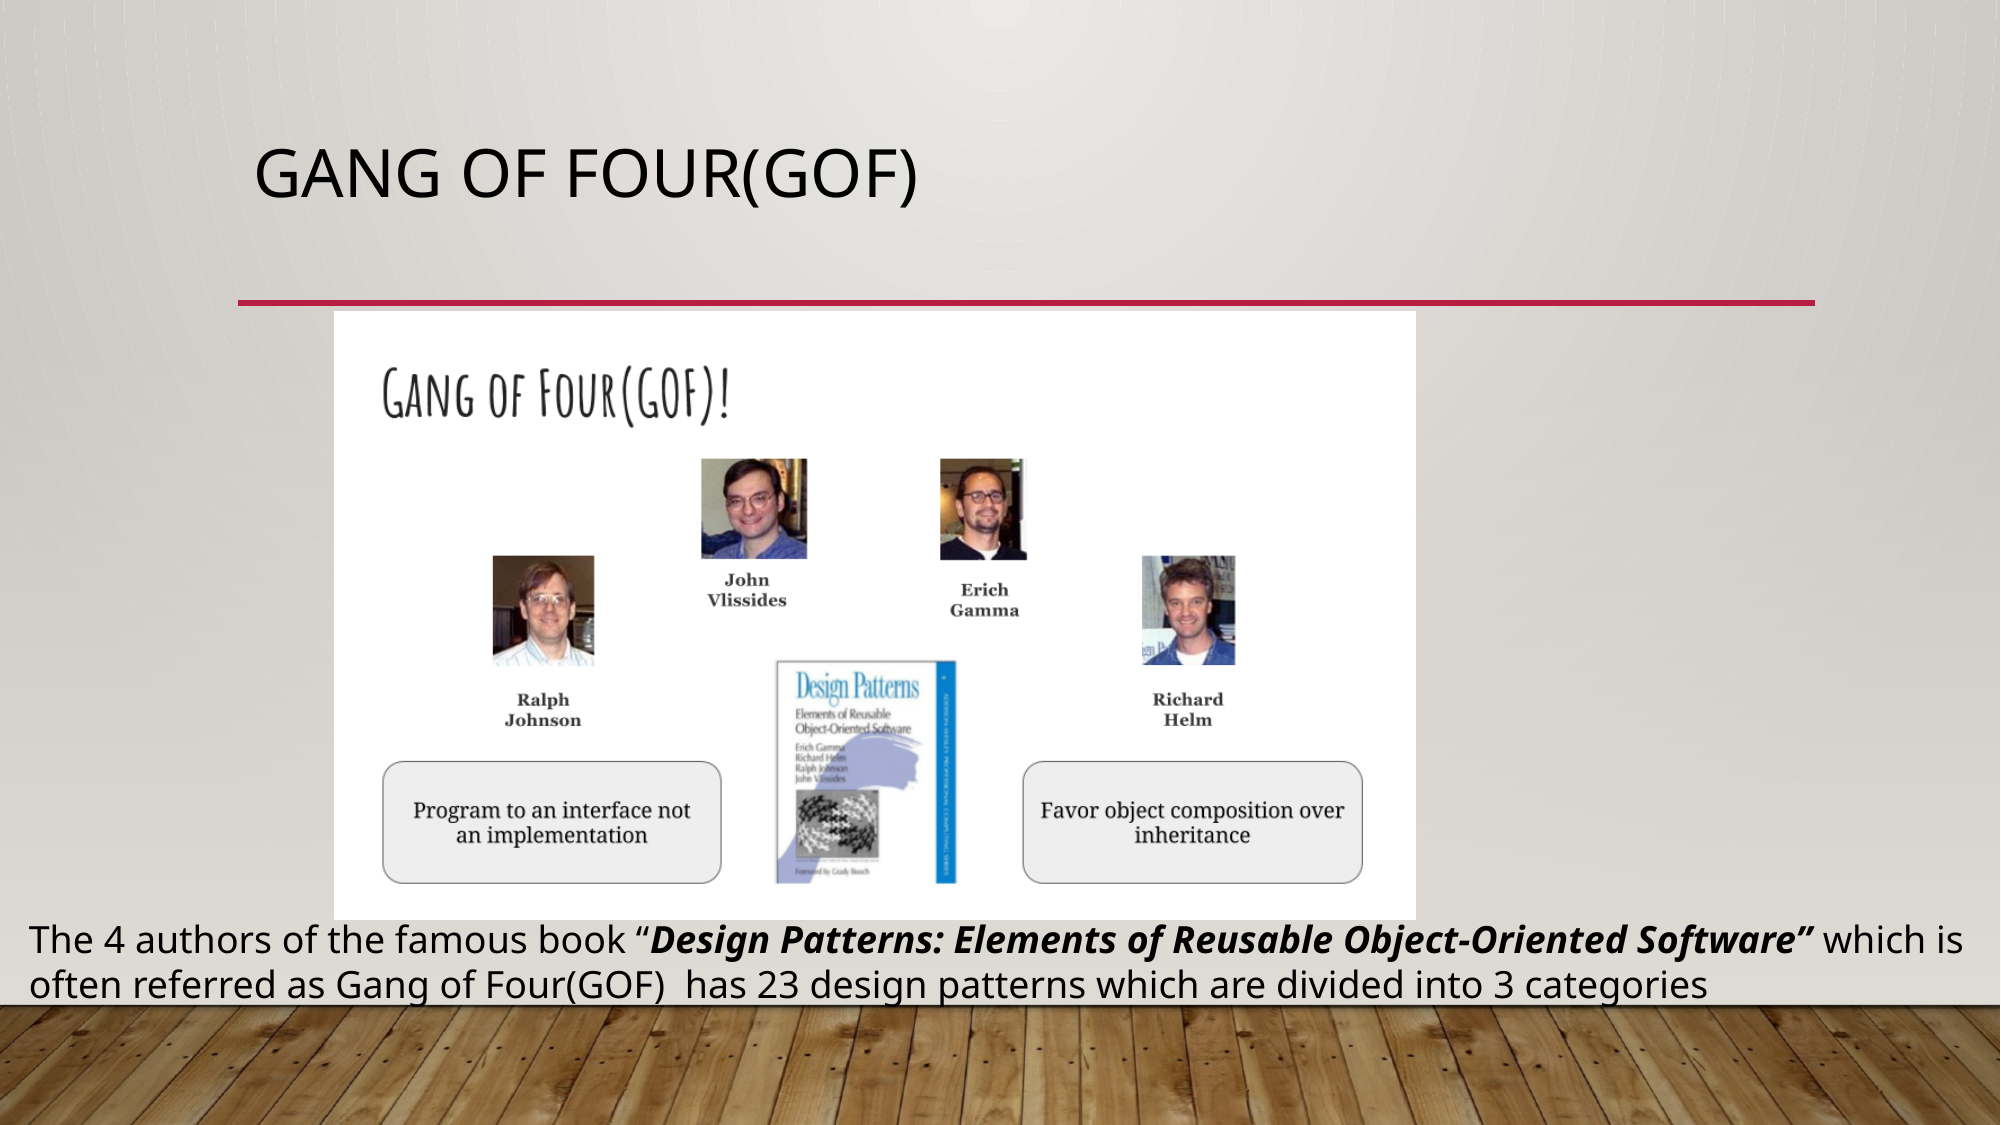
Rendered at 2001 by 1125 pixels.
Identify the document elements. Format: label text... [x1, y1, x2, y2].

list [334, 311, 1416, 920]
text_box The 4 authors of the famous book “Design Patterns: Elements of Reusable Object-Oriented Software” which is often referred as Gang of Four(GOF) has 23 design patterns which are divided into 3 categories [14, 908, 1986, 1014]
picture [0, 1005, 2000, 1125]
title Gang of Four(GOF) [238, 131, 1814, 305]
